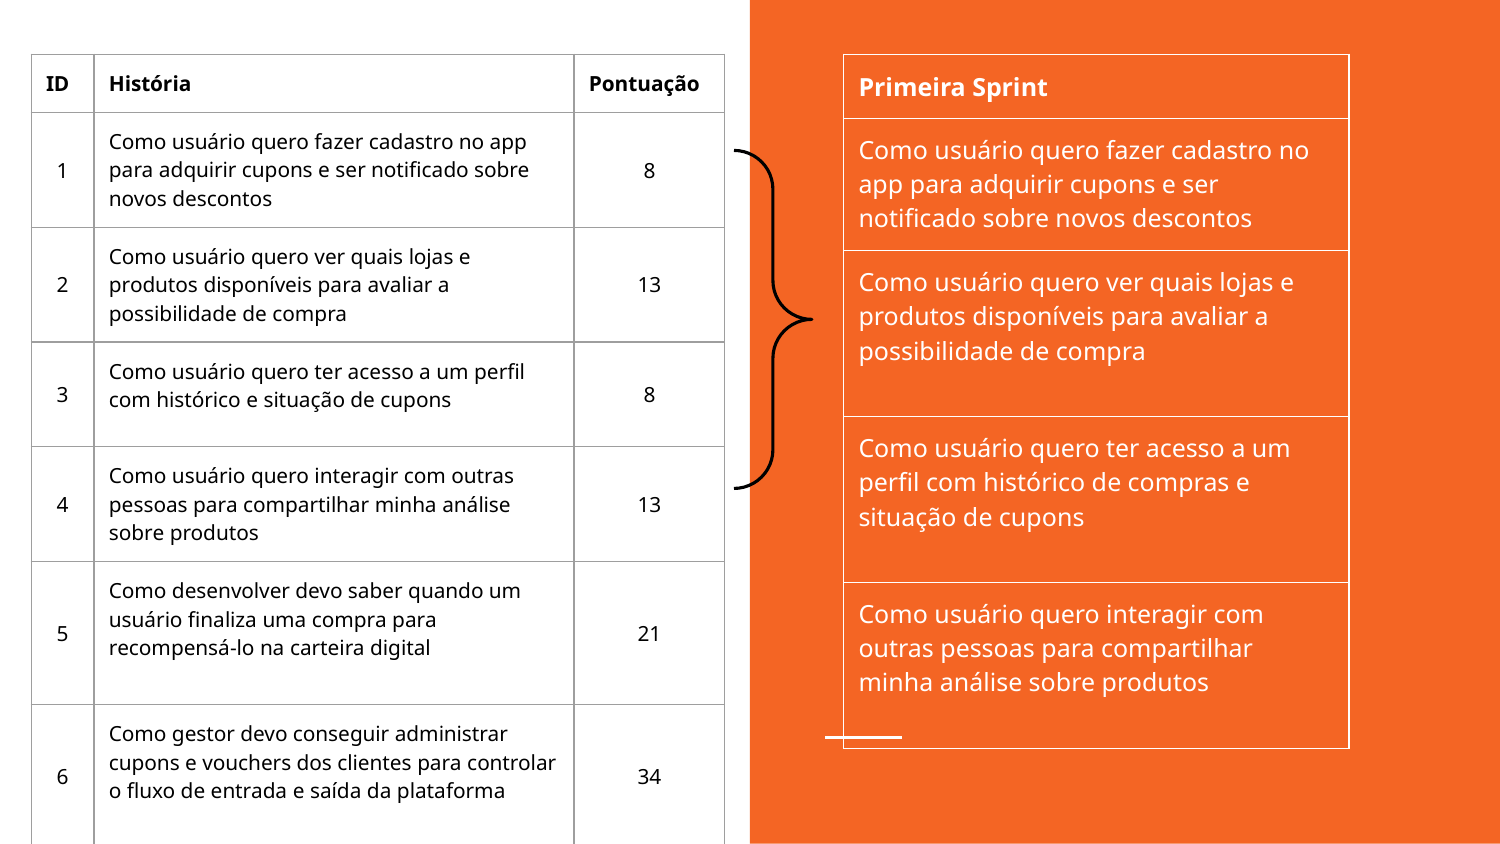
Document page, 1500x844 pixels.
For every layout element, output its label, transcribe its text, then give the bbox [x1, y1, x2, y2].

table_cell Como usuário quero ter acesso a um perfil com histórico de compras e situação de cupons [844, 417, 1348, 582]
table_cell Como usuário quero ver quais lojas e produtos disponíveis para avaliar a possibilidade de compra [95, 228, 573, 341]
table_cell Como usuário quero ter acesso a um perfil com histórico e situação de cupons [95, 343, 573, 446]
table_cell Como gestor devo conseguir administrar cupons e vouchers dos clientes para controlar o fluxo de entrada e saída da plataforma [95, 705, 573, 844]
table_cell 2 [32, 228, 93, 341]
table_cell 34 [575, 705, 724, 844]
table_header Pontuação [575, 55, 724, 112]
text_box [733, 150, 812, 489]
table_cell 5 [32, 562, 93, 704]
table_cell 4 [32, 447, 93, 561]
table_cell 3 [32, 343, 93, 446]
table_cell 8 [575, 343, 724, 446]
table_header ID [32, 55, 93, 112]
table_cell 1 [32, 113, 93, 227]
table_cell Como usuário quero fazer cadastro no app para adquirir cupons e ser notificado sobre novos descontos [844, 119, 1348, 250]
table_cell 21 [575, 562, 724, 704]
table_cell Como usuário quero ver quais lojas e produtos disponíveis para avaliar a possibilidade de compra [844, 251, 1348, 416]
table_header Primeira Sprint [844, 55, 1348, 118]
table_cell 8 [575, 113, 724, 227]
table_cell 6 [32, 705, 93, 844]
table_cell 13 [575, 228, 724, 341]
table_cell Como usuário quero interagir com outras pessoas para compartilhar minha análise sobre produtos [95, 447, 573, 561]
table_cell Como desenvolver devo saber quando um usuário finaliza uma compra para recompensá-lo na carteira digital [95, 562, 573, 704]
table_cell Como usuário quero fazer cadastro no app para adquirir cupons e ser notificado sobre novos descontos [95, 113, 573, 227]
table_cell 13 [575, 447, 724, 561]
table_cell Como usuário quero interagir com outras pessoas para compartilhar minha análise sobre produtos [844, 583, 1348, 748]
table_header História [95, 55, 573, 112]
